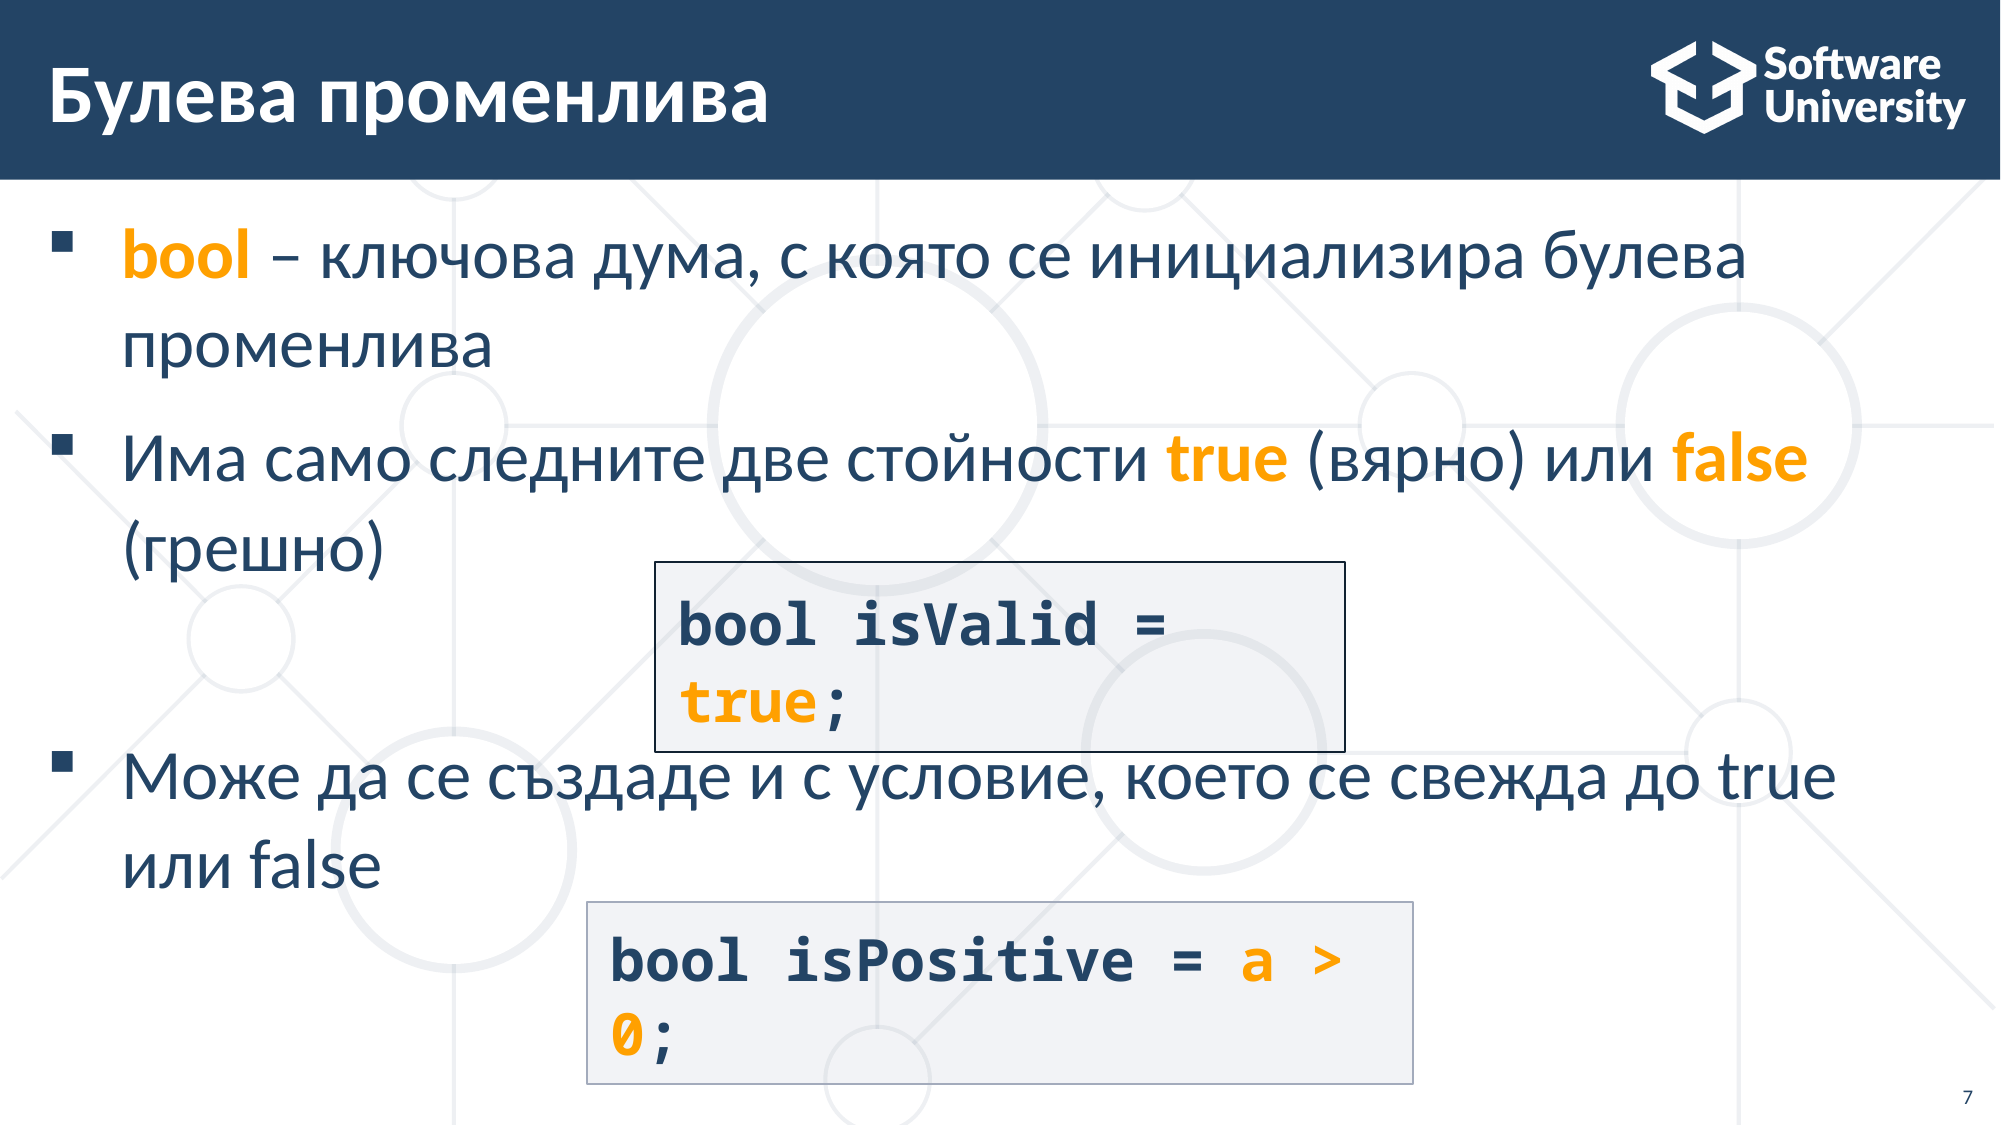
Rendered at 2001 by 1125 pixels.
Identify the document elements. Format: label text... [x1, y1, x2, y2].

text_box bool – ключова дума, с която се инициализира булева променлива Има само следните две стойности true (вярно) или false (грешно) Може да се създаде и с условие, което се свежда до true или false [31, 196, 1970, 1109]
text_box bool isValid = true; [654, 562, 1345, 752]
title Булева променлива [31, 16, 1638, 162]
picture [1651, 41, 1966, 134]
text_box 7 [1927, 1067, 1989, 1117]
text_box bool isPositive = a > 0; [586, 901, 1413, 1085]
